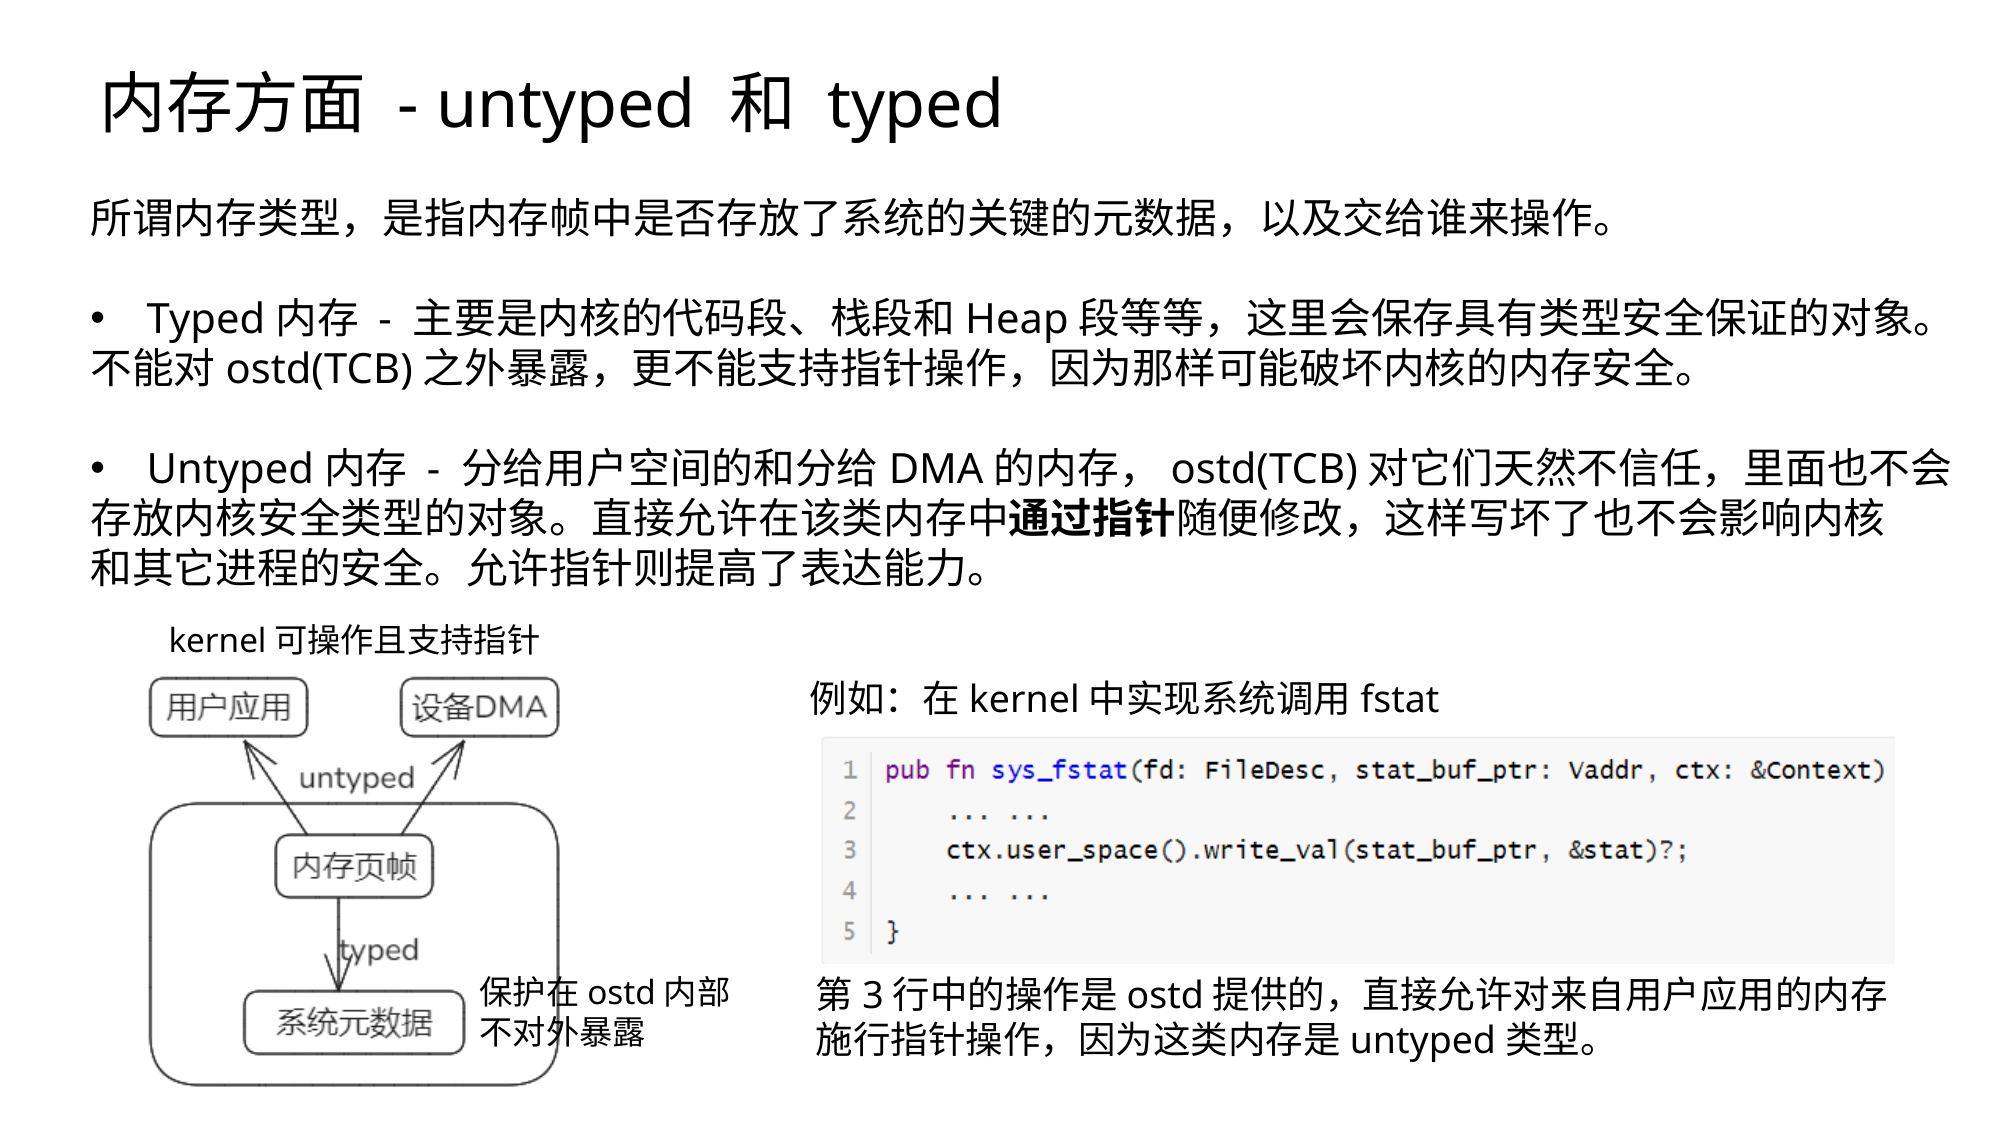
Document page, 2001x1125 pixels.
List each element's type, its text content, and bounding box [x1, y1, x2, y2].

text_box 例如：在kernel中实现系统调用fstat [795, 667, 1455, 727]
text_box kernel可操作且支持指针 [153, 611, 556, 663]
text_box 保护在ostd内部 不对外暴露 [574, 964, 746, 1059]
text_box 第3行中的操作是ostd提供的，直接允许对来自用户应用的内存 施行指针操作，因为这类内存是untyped类型。 [801, 964, 1903, 1069]
picture [135, 663, 574, 1101]
text_box 所谓内存类型，是指内存帧中是否存放了系统的关键的元数据，以及交给谁来操作。 Typed内存 - 主要是内核的代码段、栈段和Heap段等等，这里会保存具有类型安全保证的对象。 不能对ostd(TCB)之外暴露，更不能支持指针操作，因为那样可能破坏内核的内存安全。 Untyped内存 - 分给用户空间的和分给DMA的内存，ostd(TCB)对它们天然不信任，里面也不会 存放内核安全类型的对象。直接允许在该类内存中通过指针随便修改，这样写坏了也不会影响内核 和其它进程的安全。允许指针则提高了表达能力。 [75, 184, 1971, 600]
picture [816, 727, 1895, 964]
text_box 内存方面 - untyped 和 typed [84, 53, 1243, 149]
